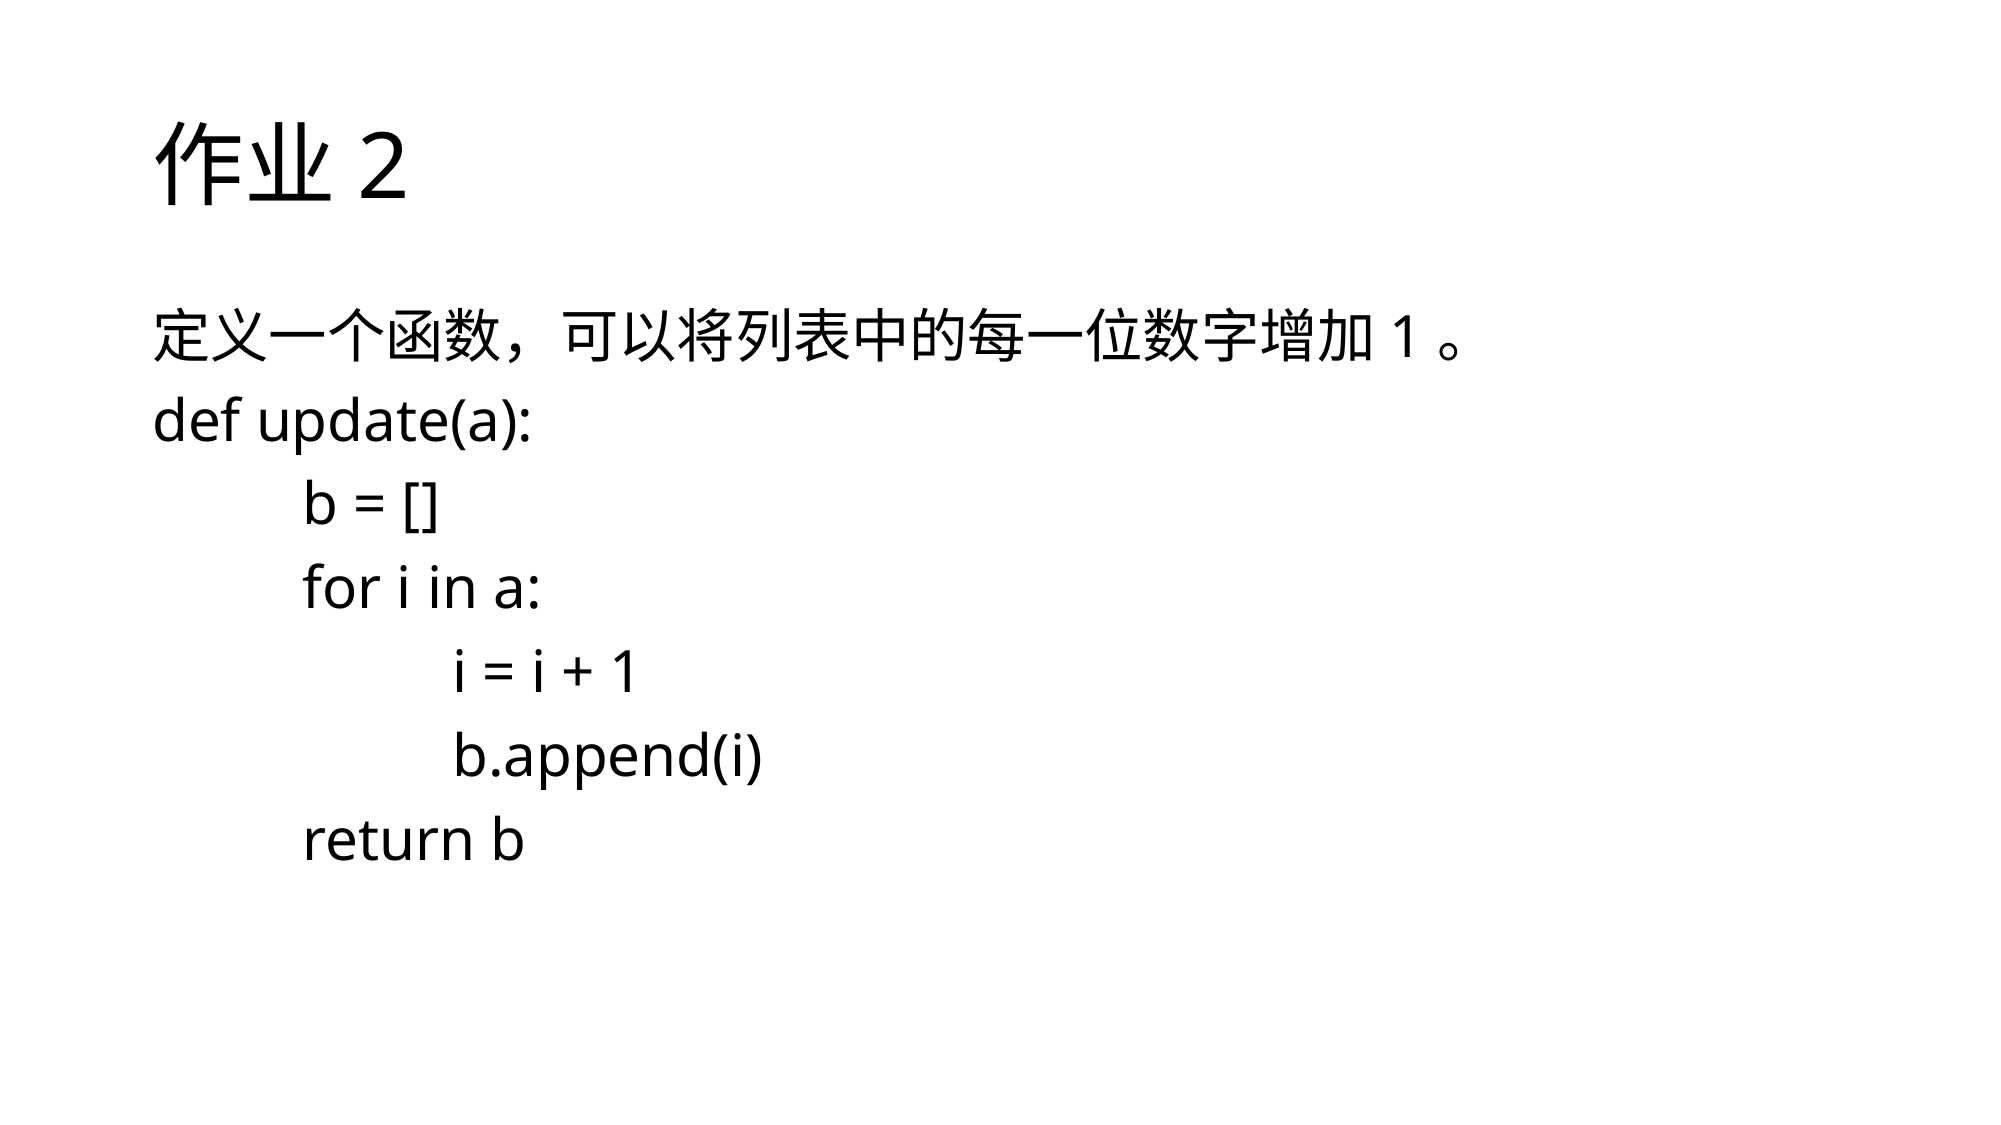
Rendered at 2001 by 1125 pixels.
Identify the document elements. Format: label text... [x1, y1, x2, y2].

list 定义一个函数，可以将列表中的每一位数字增加1。 def update(a): b = [] for i in a: i = i + 1 b.append(i) return b [137, 299, 1863, 1014]
title 作业2 [137, 59, 1863, 278]
